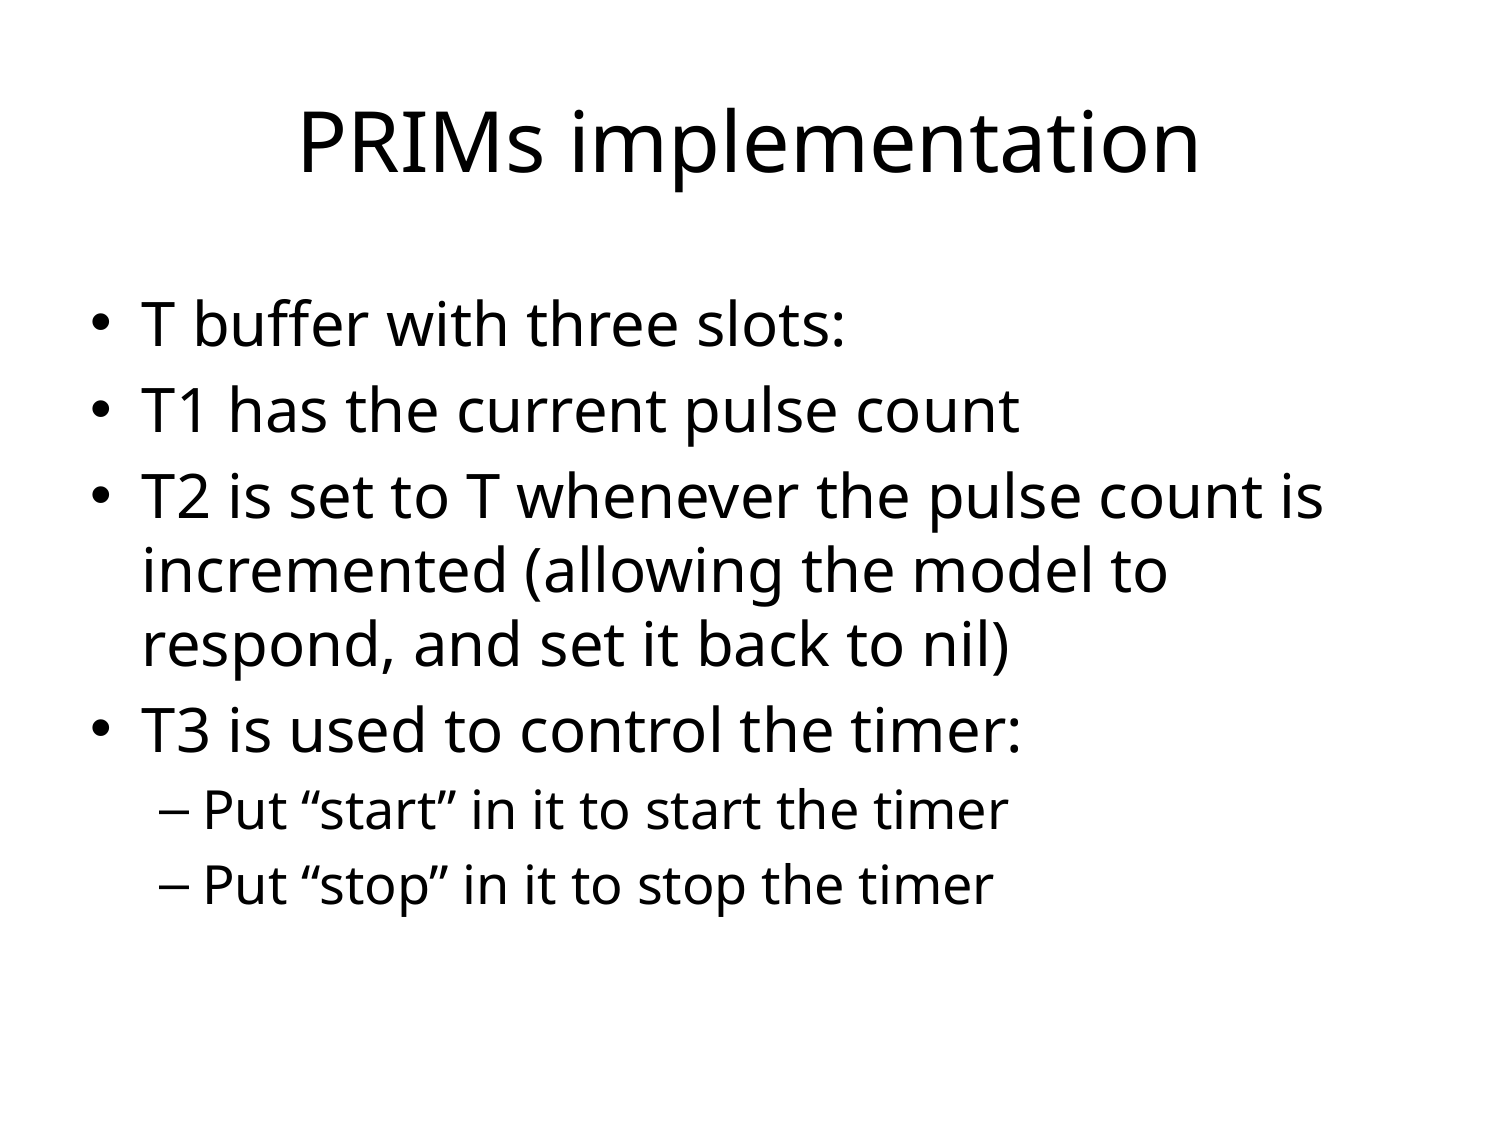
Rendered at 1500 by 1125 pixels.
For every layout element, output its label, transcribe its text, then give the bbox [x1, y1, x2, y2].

list T buffer with three slots: T1 has the current pulse count T2 is set to T whenever the pulse count is incremented (allowing the model to respond, and set it back to nil) T3 is used to control the timer: Put “start” in it to start the timer Put “stop” in it to stop the timer [75, 277, 1425, 1055]
title PRIMs implementation [75, 45, 1425, 233]
